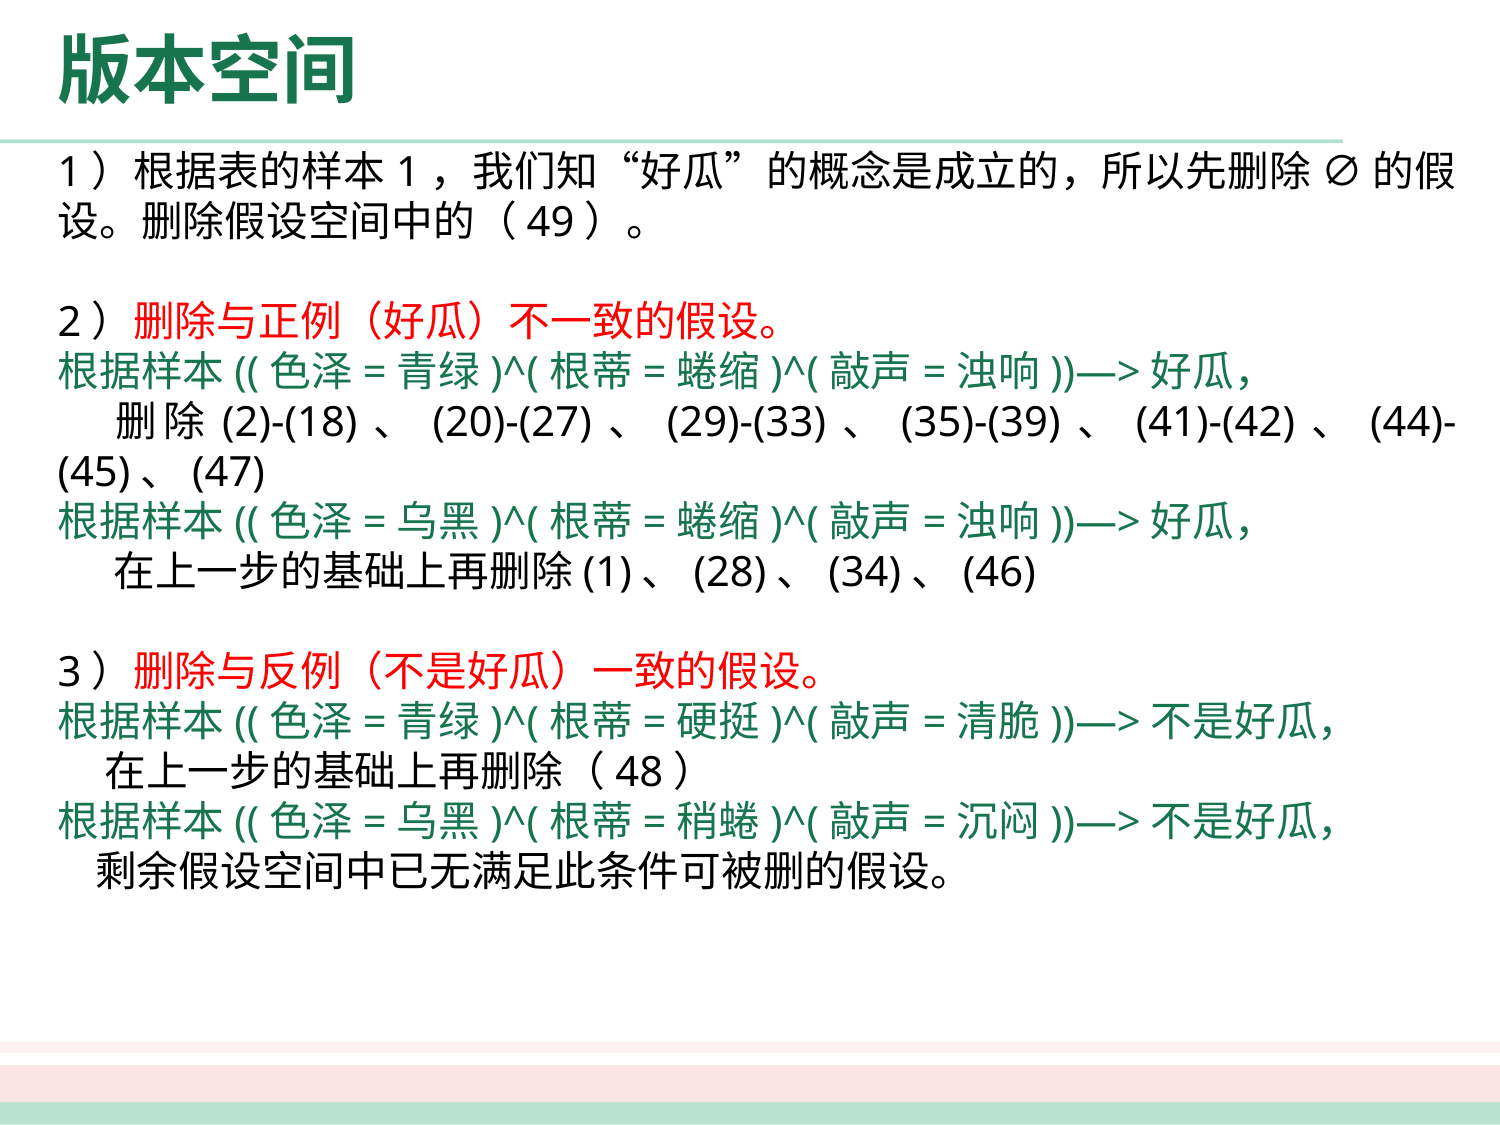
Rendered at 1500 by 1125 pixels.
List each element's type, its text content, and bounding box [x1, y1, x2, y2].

picture [0, 0, 1500, 1125]
title 版本空间 [42, 9, 1337, 137]
text_box 1）根据表的样本1，我们知“好瓜”的概念是成立的，所以先删除 ∅ 的假设。删除假设空间中的（49）。 2）删除与正例（好瓜）不一致的假设。 根据样本((色泽=青绿)^(根蒂=蜷缩)^(敲声=浊响))—>好瓜， 删除(2)-(18)、(20)-(27)、(29)-(33)、(35)-(39)、(41)-(42)、(44)-(45)、(47) 根据样本((色泽=乌黑)^(根蒂=蜷缩)^(敲声=浊响))—>好瓜， 在上一步的基础上再删除(1)、(28)、(34)、(46) 3）删除与反例（不是好瓜）一致的假设。 根据样本((色泽=青绿)^(根蒂=硬挺)^(敲声=清脆))—>不是好瓜， 在上一步的基础上再删除（48） 根据样本((色泽=乌黑)^(根蒂=稍蜷)^(敲声=沉闷))—>不是好瓜， 剩余假设空间中已无满足此条件可被删的假设。 [42, 137, 1472, 903]
